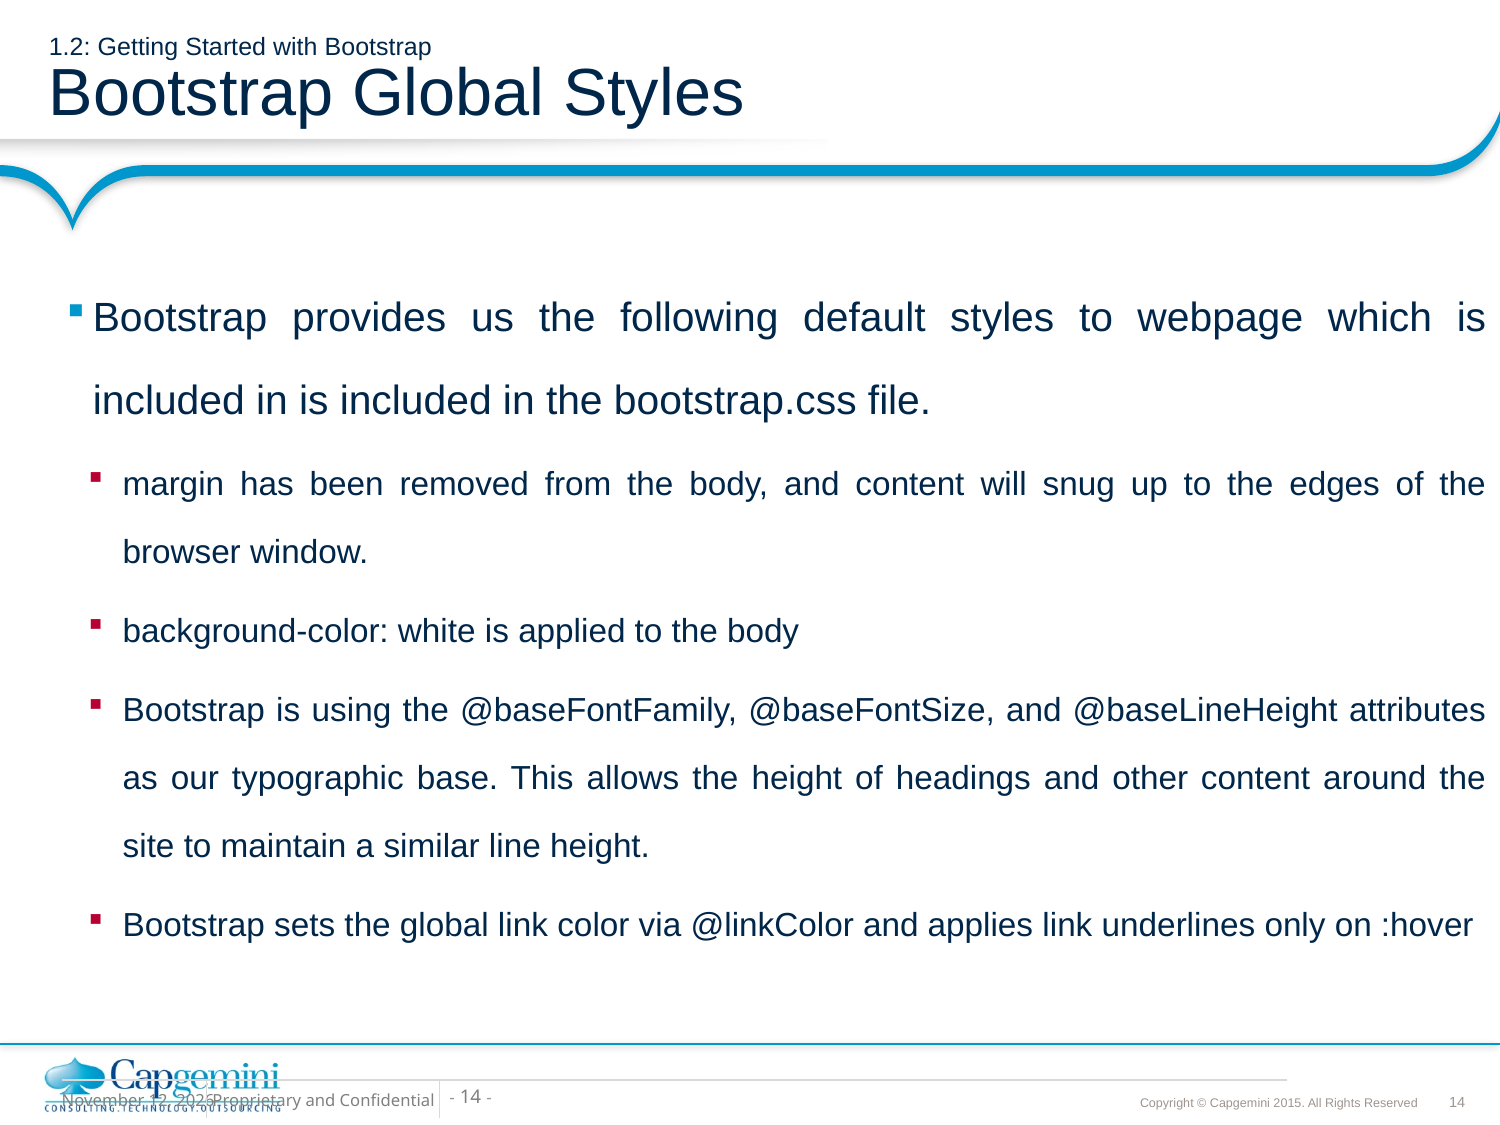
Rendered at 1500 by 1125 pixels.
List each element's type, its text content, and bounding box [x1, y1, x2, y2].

picture [207, 1081, 281, 1113]
picture [44, 1056, 281, 1113]
list Bootstrap provides us the following default styles to webpage which is included in is included in the bootstrap.css file. margin has been removed from the body, and content will snug up to the edges of the browser window. background-color: white is applied to the body Bootstrap is using the @baseFontFamily, @baseFontSize, and @baseLineHeight attributes as our typographic base. This allows the height of headings and other content around the site to maintain a similar line height. Bootstrap sets the global link color via @linkColor and applies link underlines only on :hover [48, 245, 1500, 1007]
title 1.2: Getting Started with Bootstrap Bootstrap Global Styles [0, 0, 1500, 165]
picture [14, 165, 131, 174]
